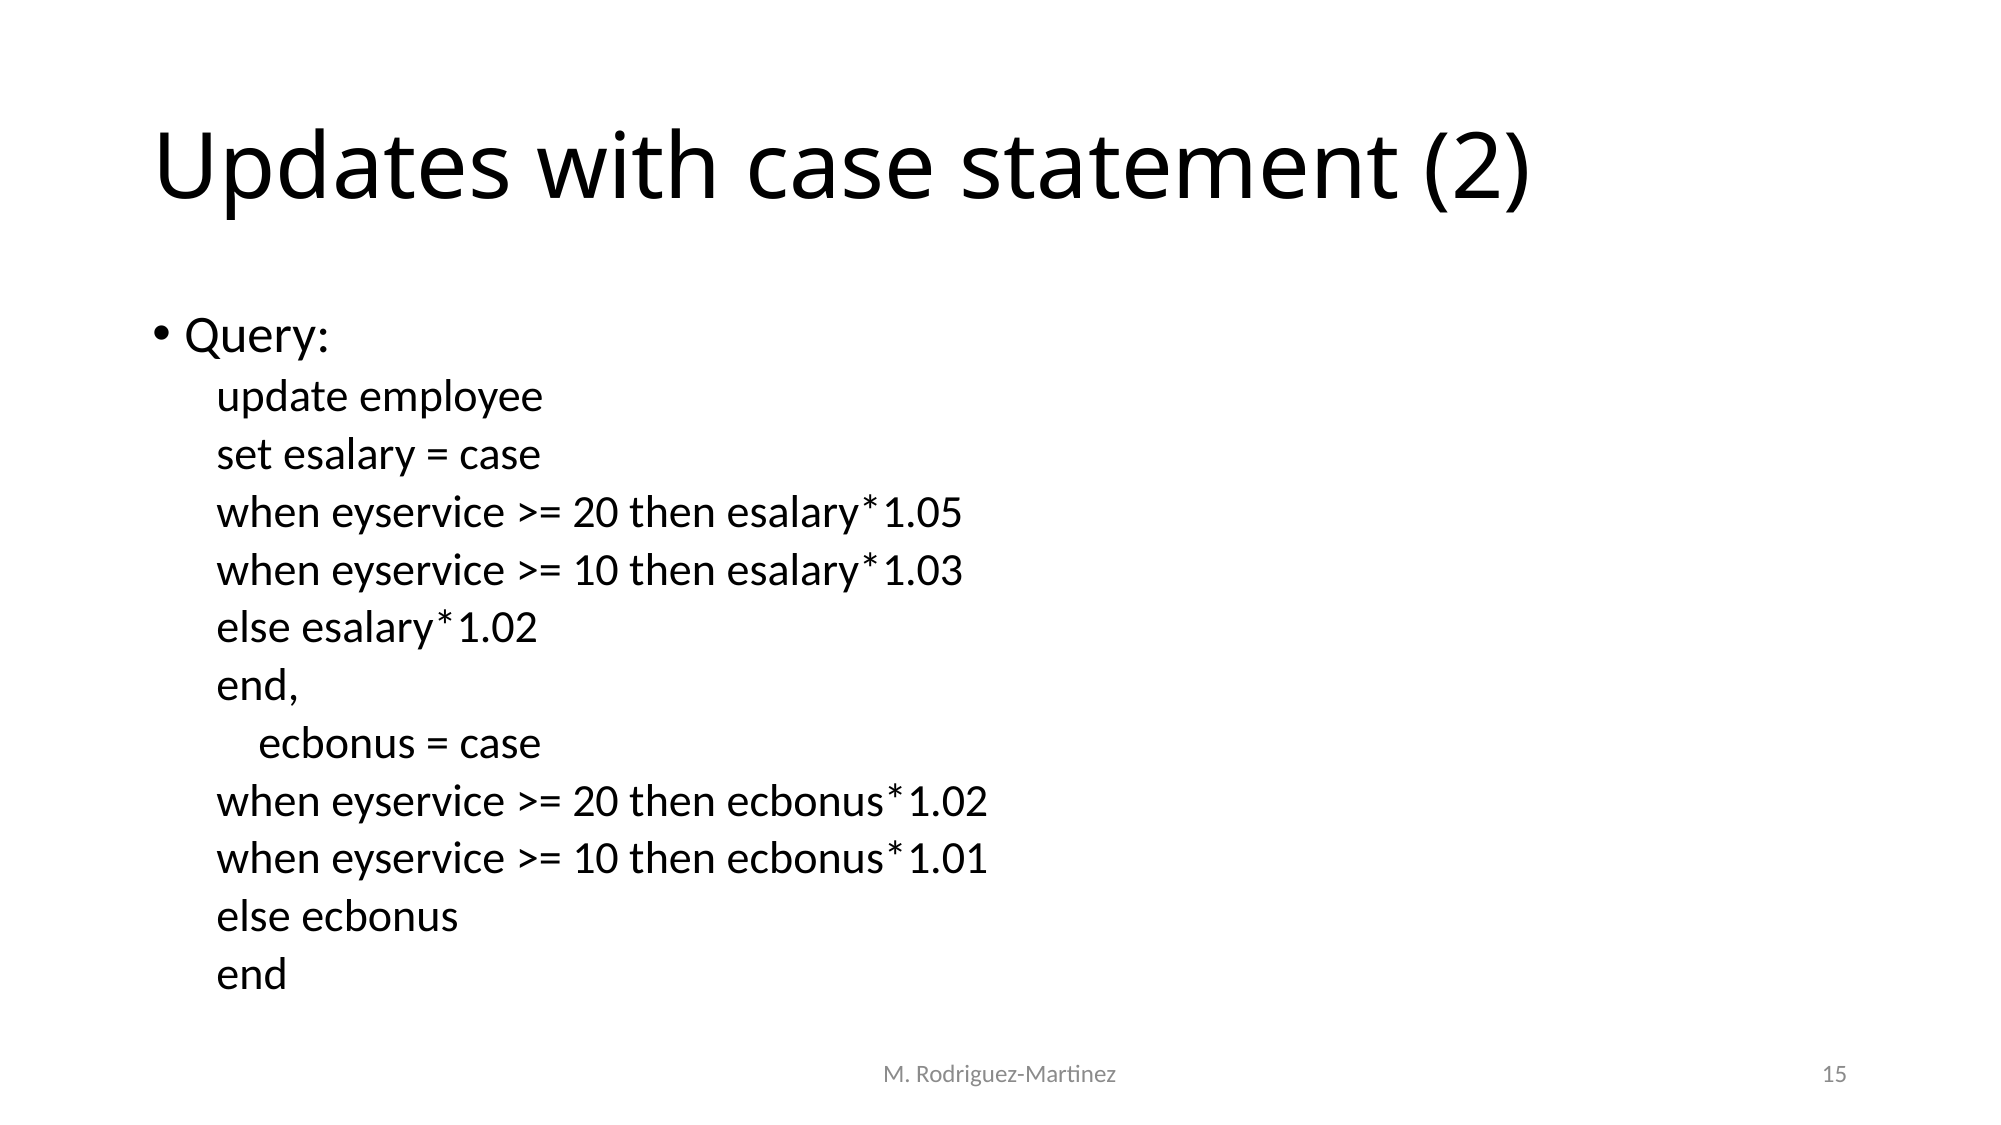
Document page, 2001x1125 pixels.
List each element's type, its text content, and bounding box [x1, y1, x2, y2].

title Updates with case statement (2) [137, 59, 1863, 278]
slide_number 15 [1412, 1042, 1863, 1103]
list Query: update employee set esalary = case when eyservice >= 20 then esalary*1.05 when eyservice >= 10 then esalary*1.03 else esalary*1.02 end, ecbonus = case when eyservice >= 20 then ecbonus*1.02 when eyservice >= 10 then ecbonus*1.01 else ecbonus end [137, 299, 1863, 1014]
footer M. Rodriguez-Martinez [662, 1042, 1338, 1103]
